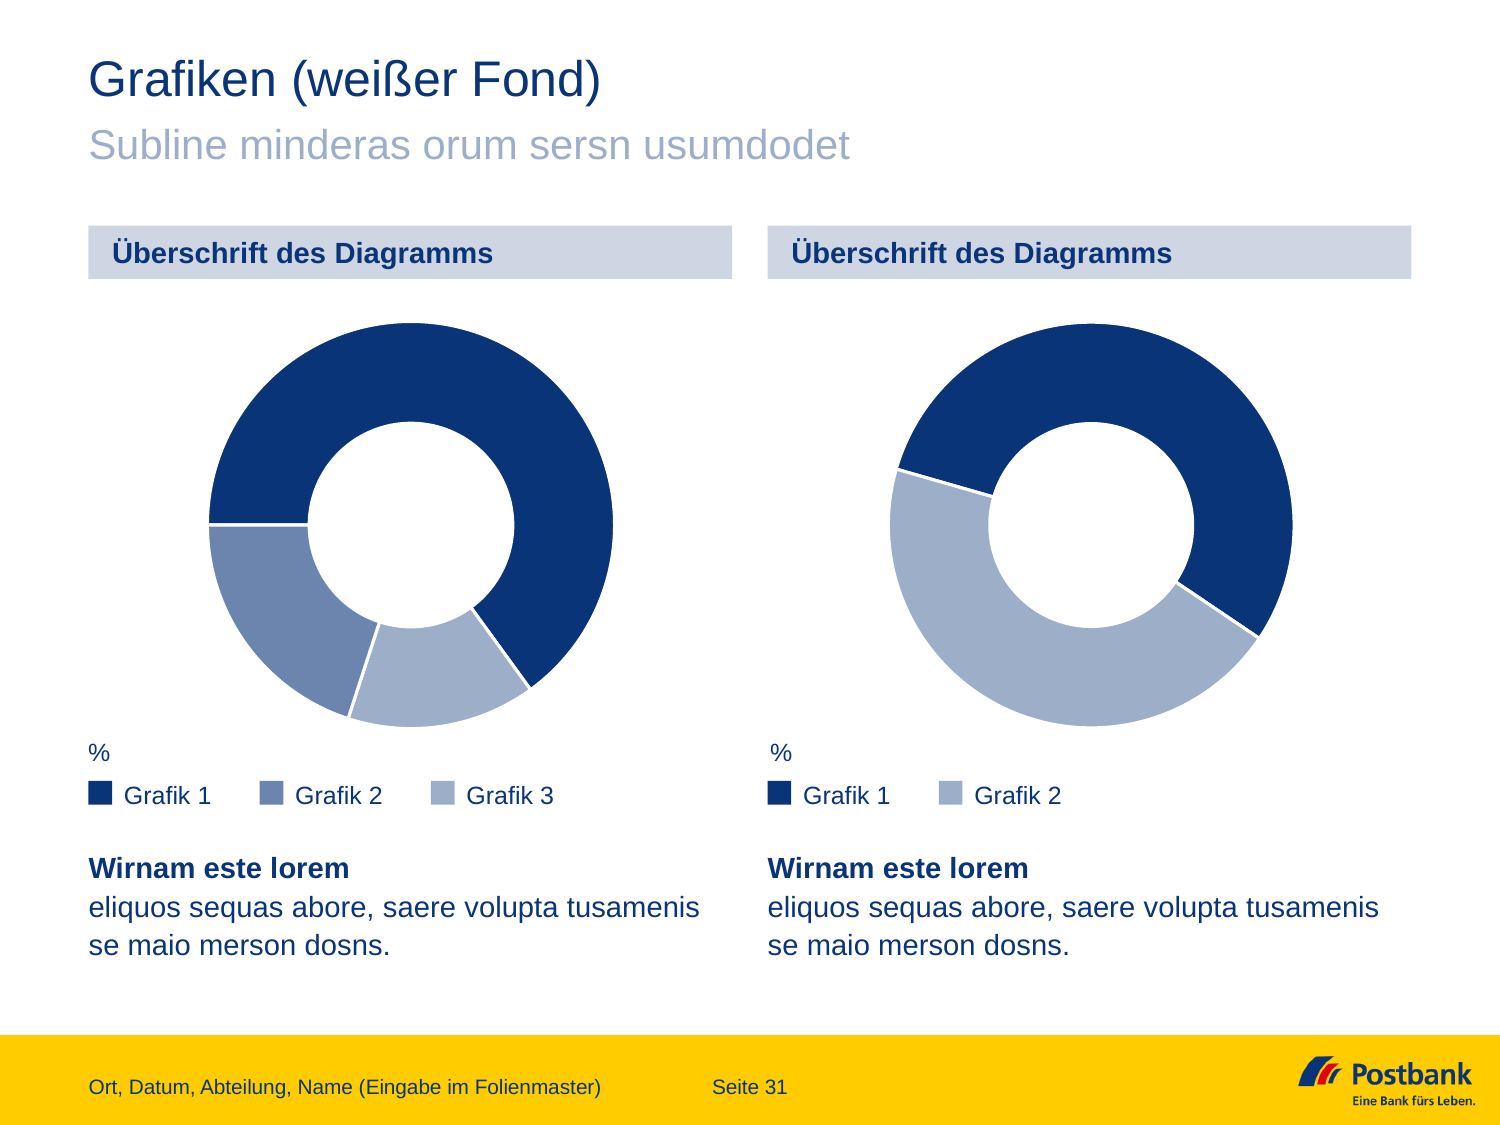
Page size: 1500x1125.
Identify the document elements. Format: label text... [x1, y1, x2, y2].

text_box Wirnam este lorem eliquos sequas abore, saere volupta tusamenis se maio merson dosns. [88, 846, 733, 965]
text_box Wirnam este lorem eliquos sequas abore, saere volupta tusamenis se maio merson dosns. [767, 846, 1412, 965]
chart [85, 296, 733, 805]
chart [767, 296, 1412, 805]
text_box Überschrift des Diagramms [767, 225, 1412, 279]
list Subline minderas orum sersn usumdodet [88, 112, 1412, 179]
text_box Überschrift des Diagramms [88, 225, 733, 279]
title Grafiken (weißer Fond) [88, 46, 1412, 112]
